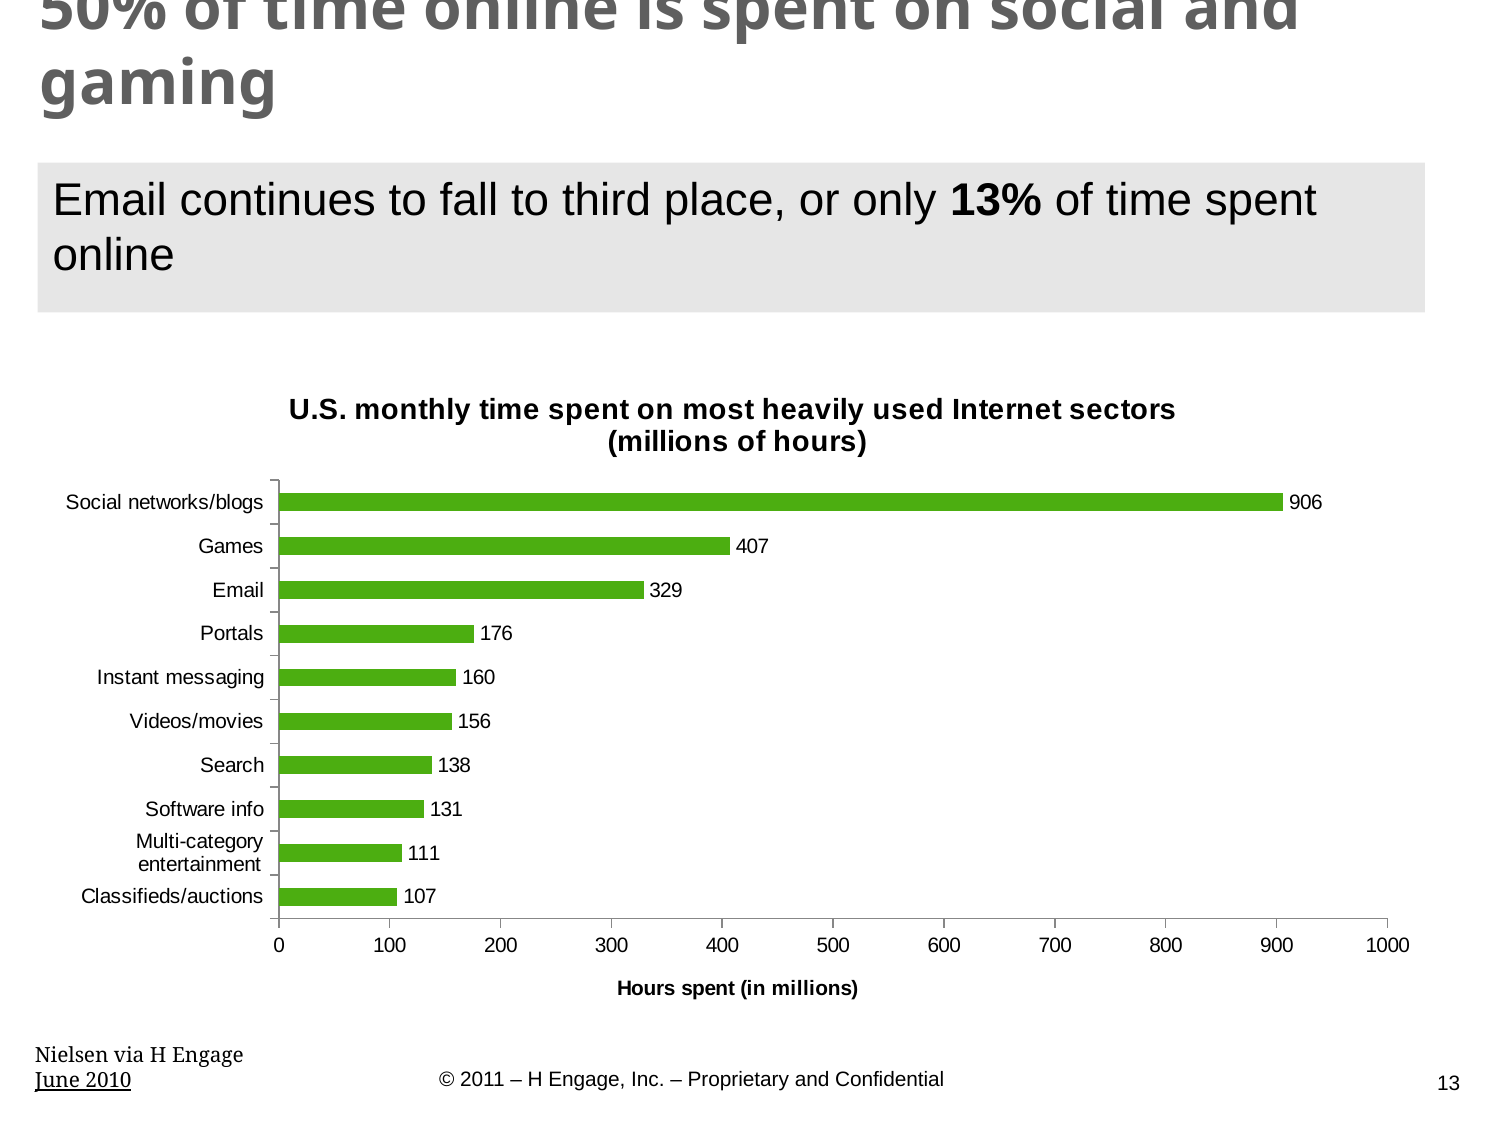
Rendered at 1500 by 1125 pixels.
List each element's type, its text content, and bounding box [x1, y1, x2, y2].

text_box Nielsen via H Engage June 2010 [19, 1034, 259, 1099]
title 50% of time online is spent on social and gaming [24, 24, 1475, 125]
list Email continues to fall to third place, or only 13% of time spent online [37, 162, 1425, 313]
chart [37, 362, 1438, 1032]
slide_number 13 [1124, 1062, 1476, 1101]
